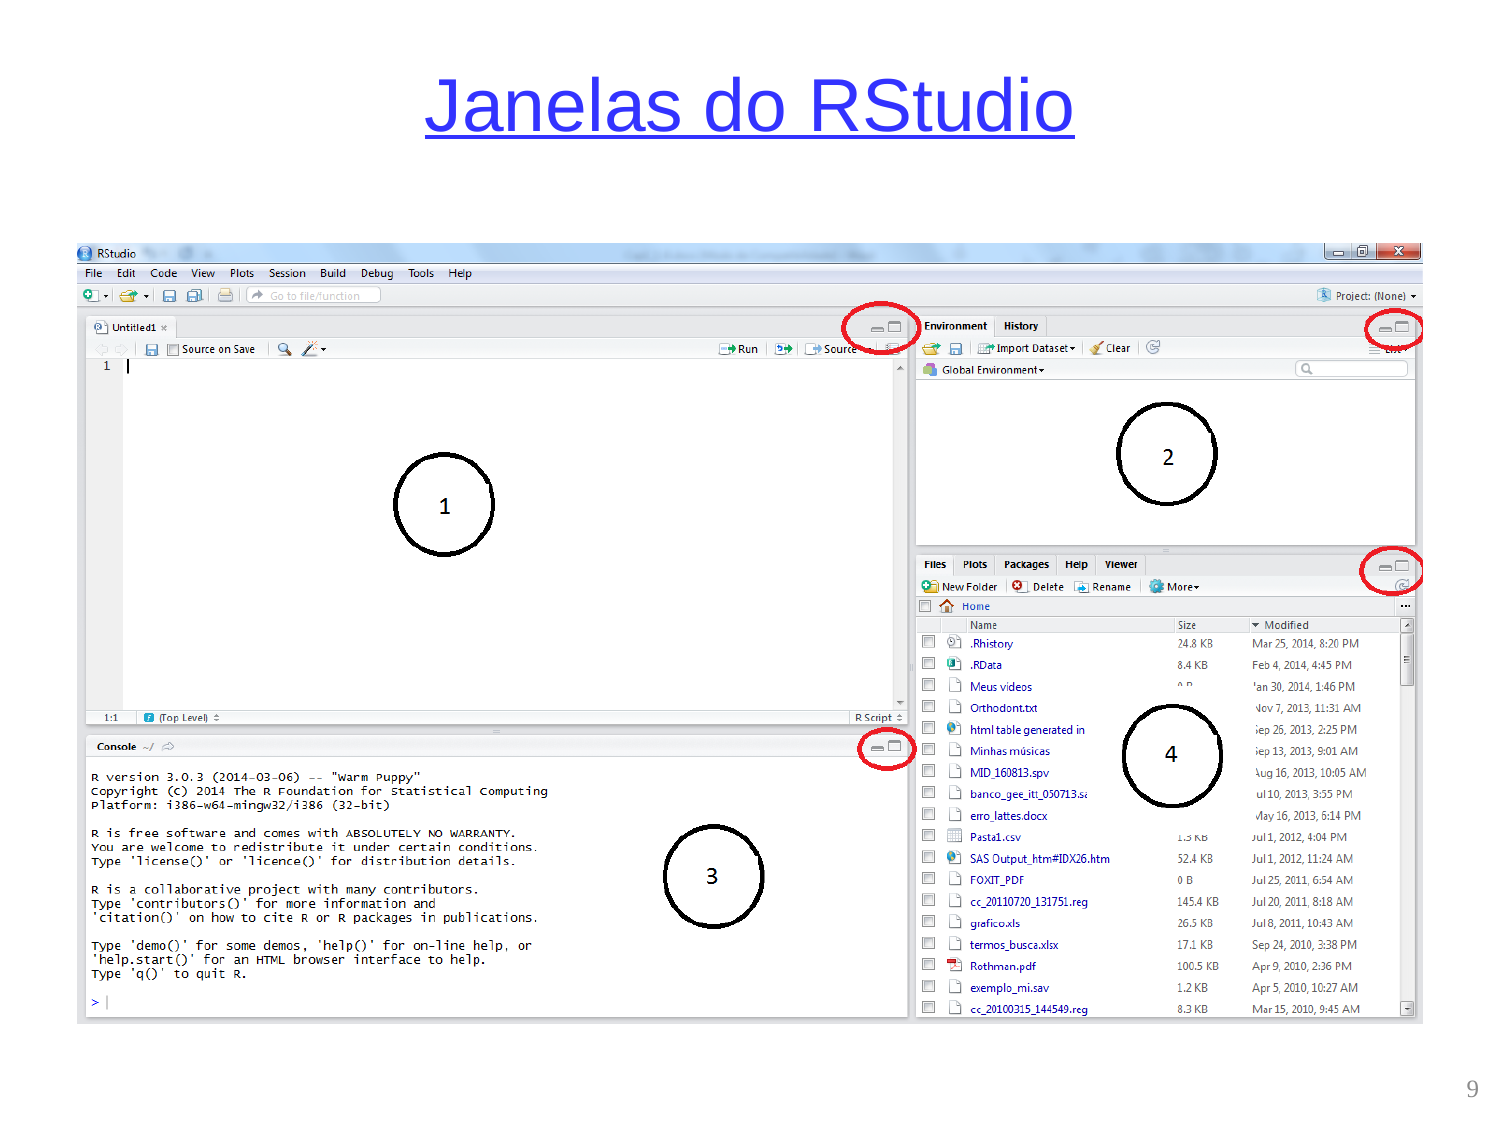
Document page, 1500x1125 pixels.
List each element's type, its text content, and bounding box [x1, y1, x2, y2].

title Janelas do RStudio [74, 7, 1426, 196]
slide_number 9 [1144, 1057, 1495, 1118]
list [76, 243, 1424, 1025]
